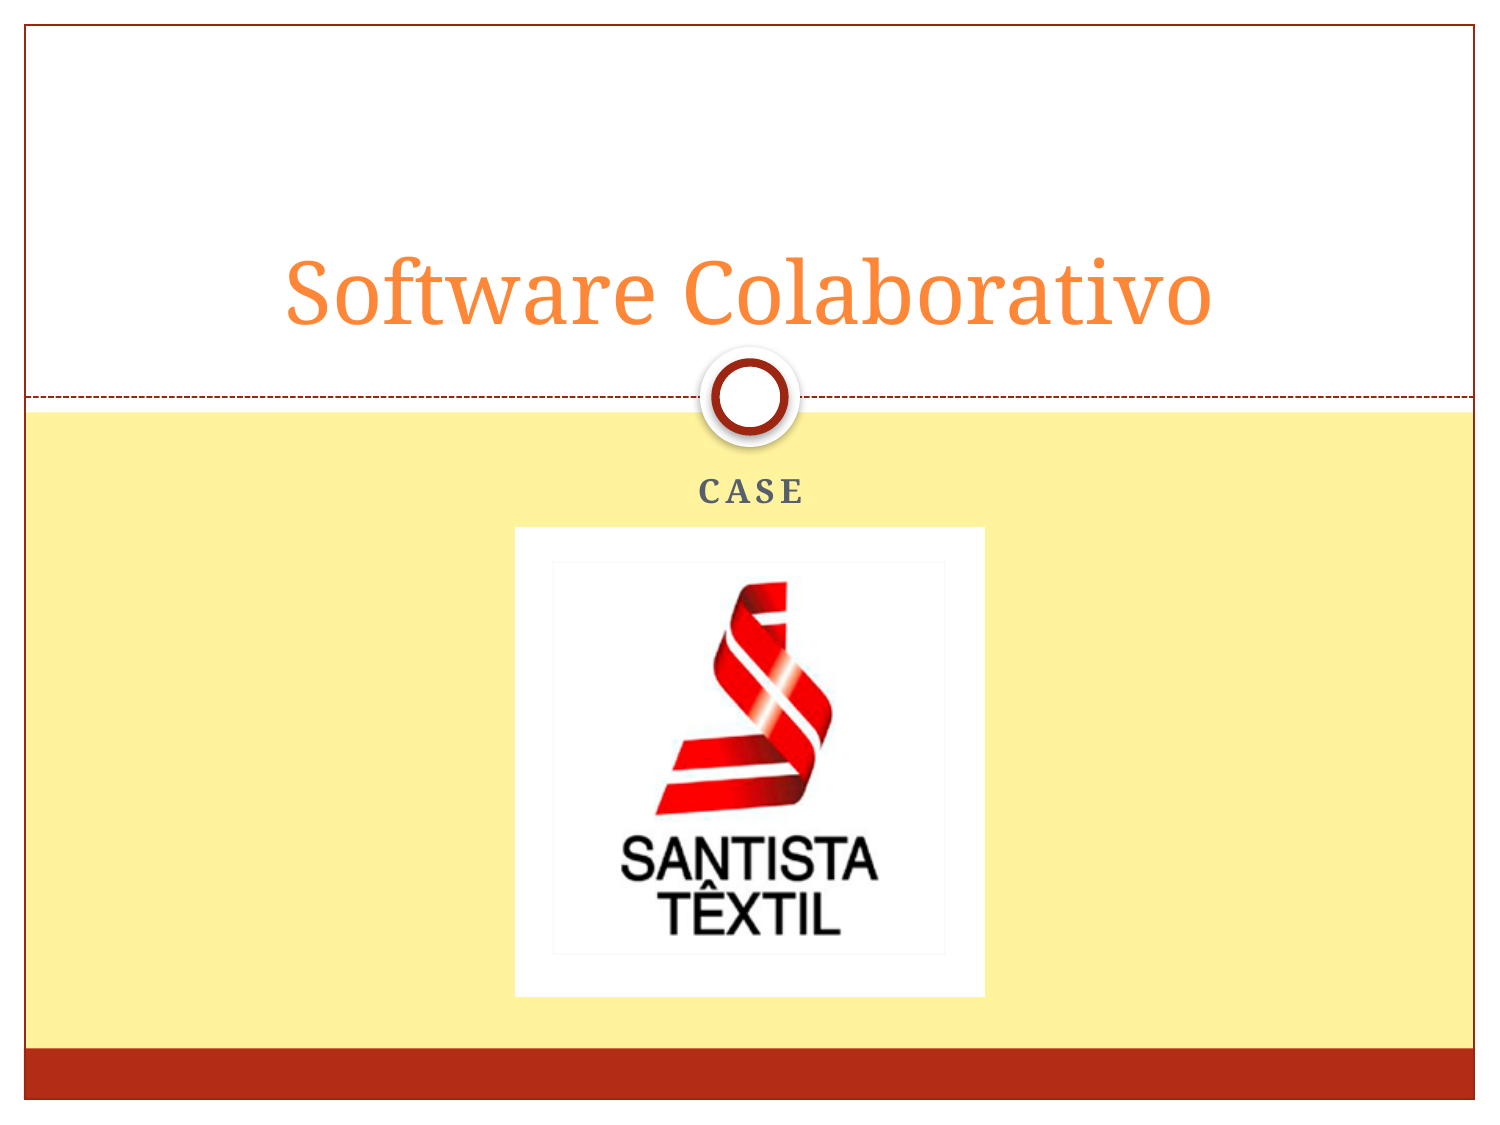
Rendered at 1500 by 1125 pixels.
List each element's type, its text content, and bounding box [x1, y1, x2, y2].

picture [515, 527, 985, 997]
subtitle Case [225, 462, 1275, 528]
title Software Colaborativo [112, 62, 1388, 350]
